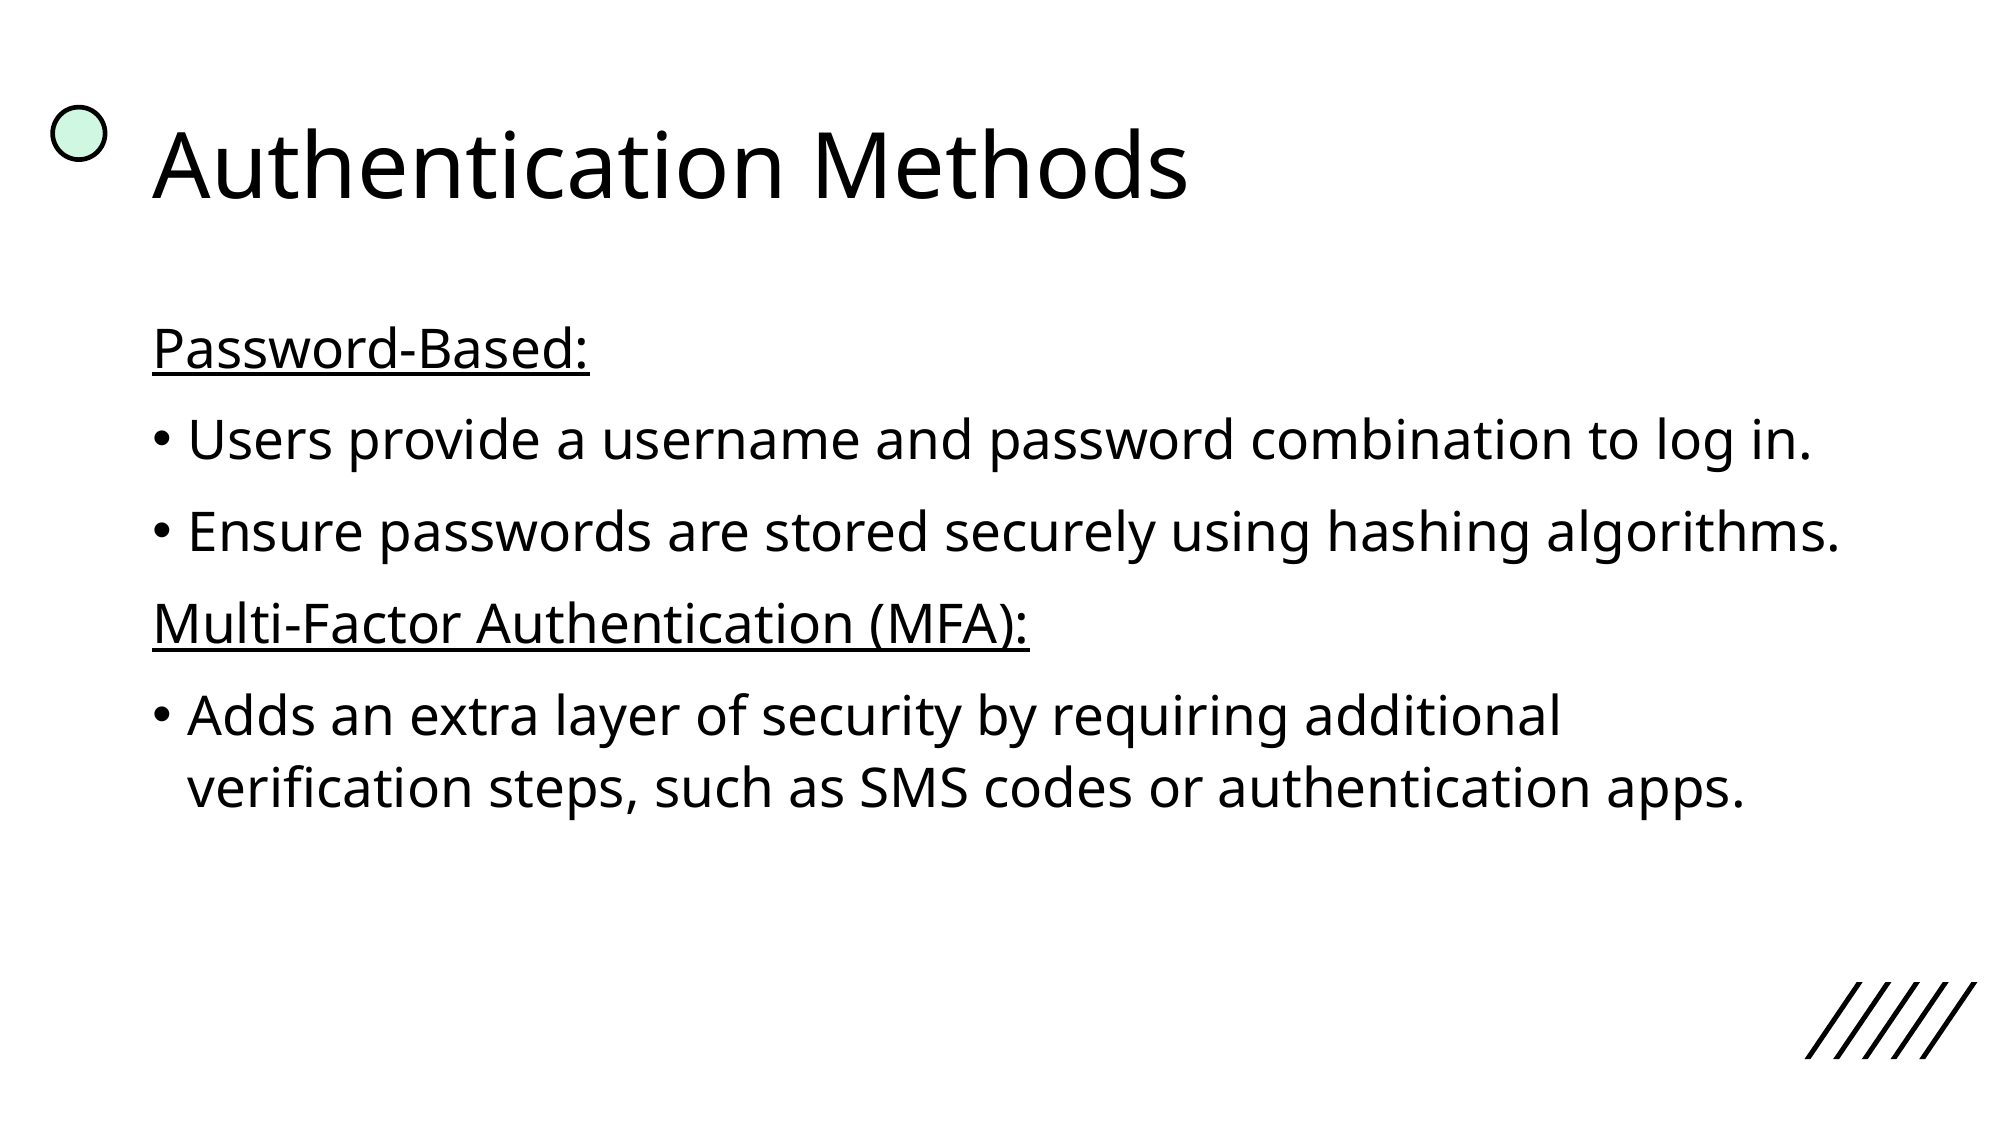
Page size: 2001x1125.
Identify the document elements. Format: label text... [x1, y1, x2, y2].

title Authentication Methods [137, 59, 1863, 278]
list Password-Based: Users provide a username and password combination to log in. Ensure passwords are stored securely using hashing algorithms. Multi-Factor Authentication (MFA): Adds an extra layer of security by requiring additional verification steps, such as SMS codes or authentication apps. [137, 299, 1863, 1014]
